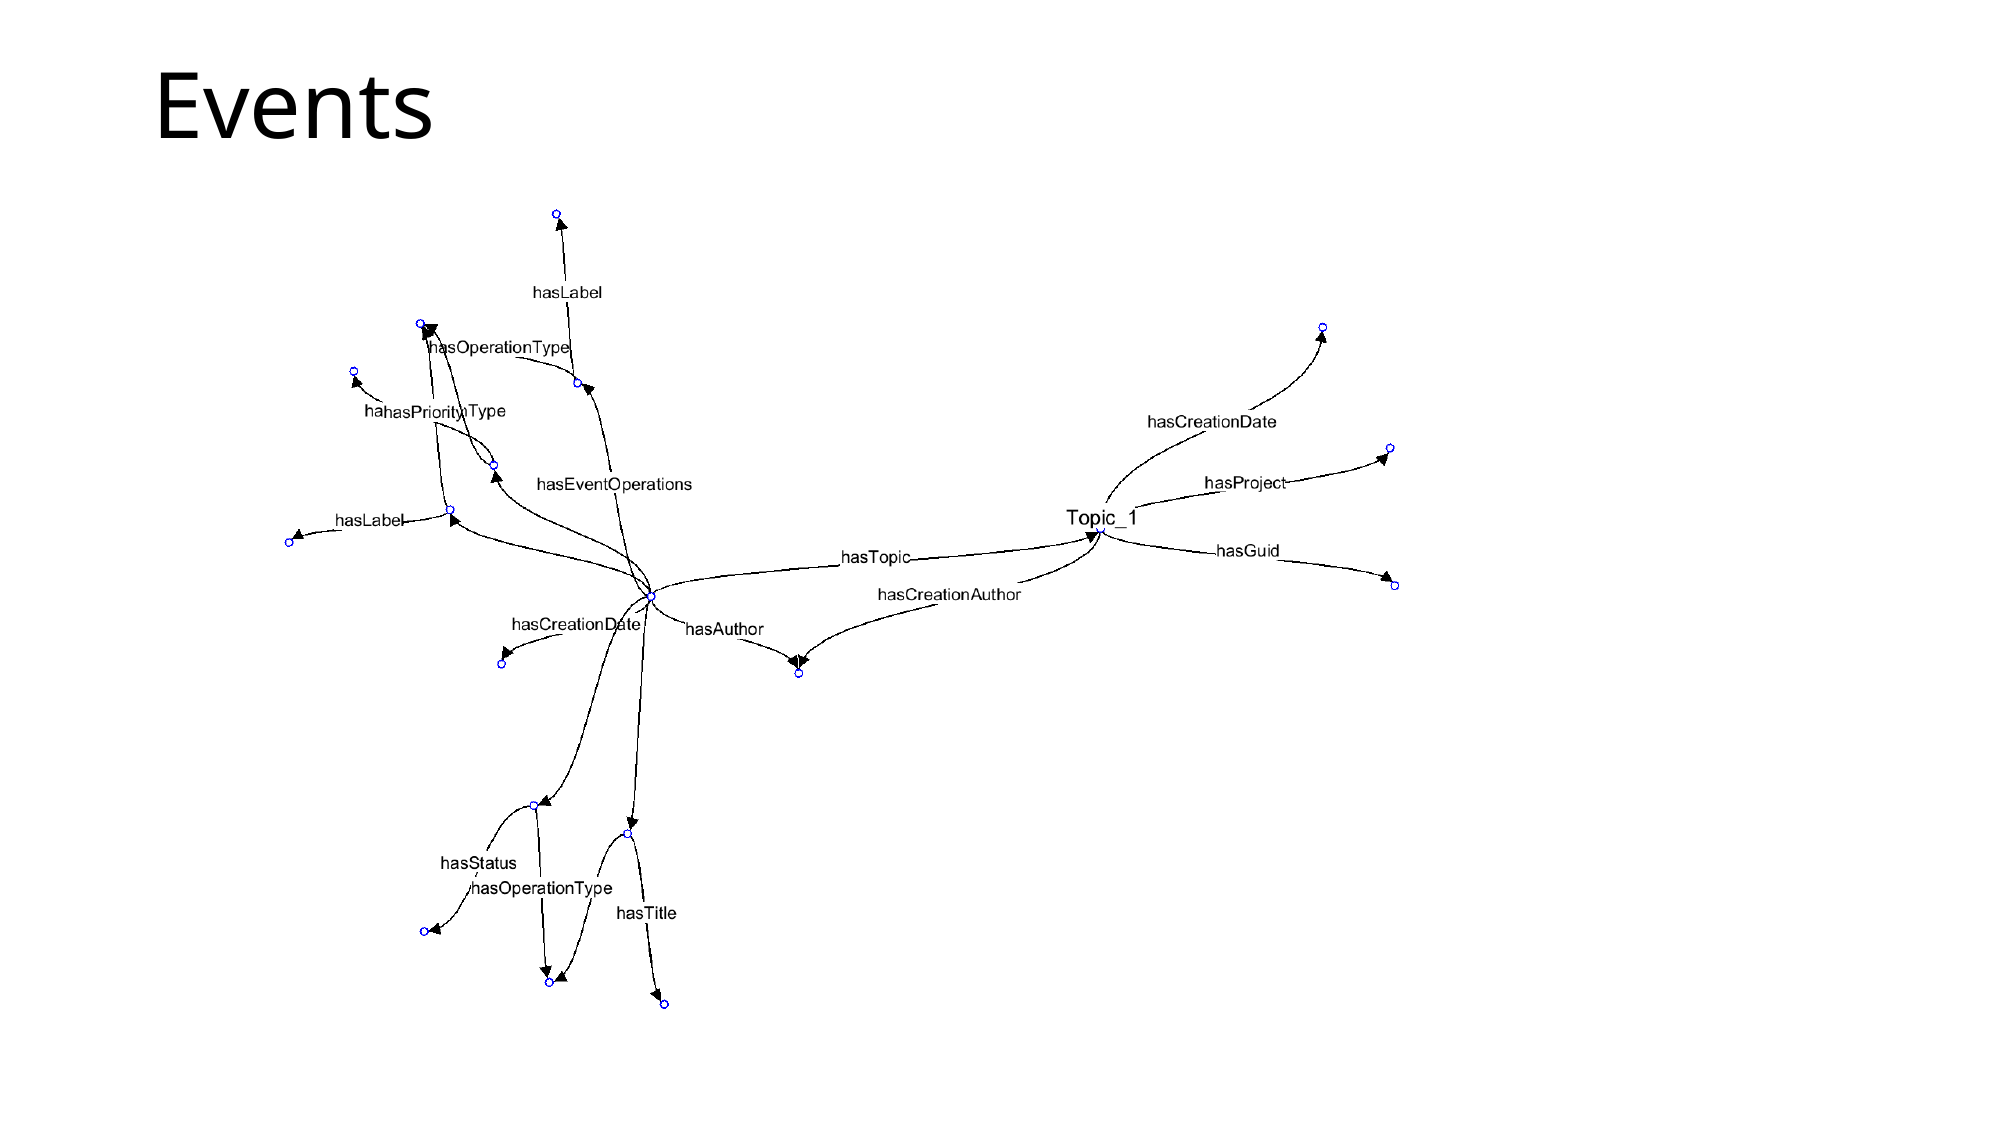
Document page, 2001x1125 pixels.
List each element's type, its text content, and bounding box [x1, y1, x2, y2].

title Events [137, 0, 1863, 218]
picture [243, 168, 1427, 1021]
